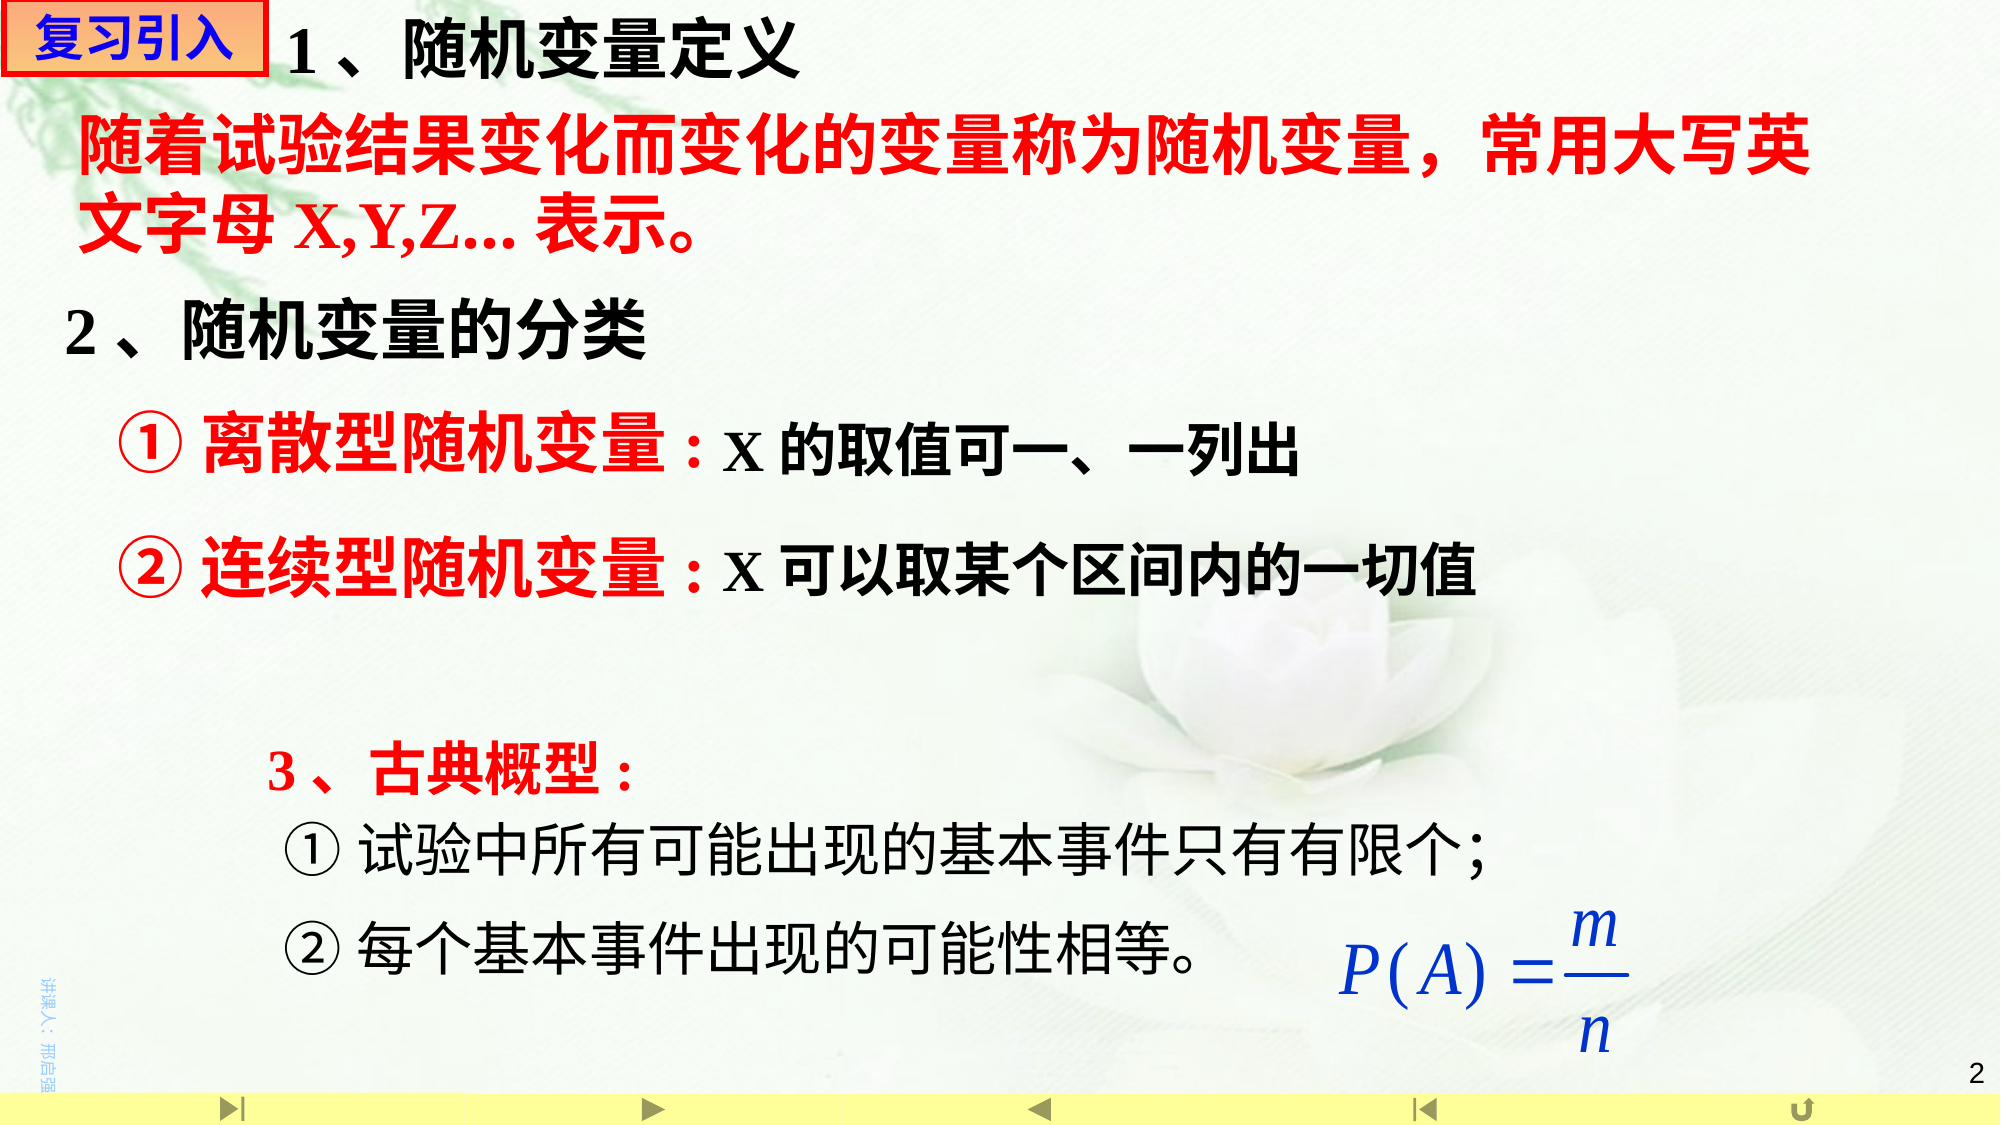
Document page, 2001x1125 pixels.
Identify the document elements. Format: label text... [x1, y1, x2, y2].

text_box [1325, 874, 1639, 1065]
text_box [49, 280, 1550, 614]
text_box 复习引入 [3, 0, 62, 74]
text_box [62, 0, 1838, 271]
picture [0, 0, 2001, 1125]
text_box 3、古典概型: [252, 725, 915, 810]
text_box ①试验中所有可能出现的基本事件只有有限个； ②每个基本事件出现的可能性相等。 [269, 805, 1650, 990]
